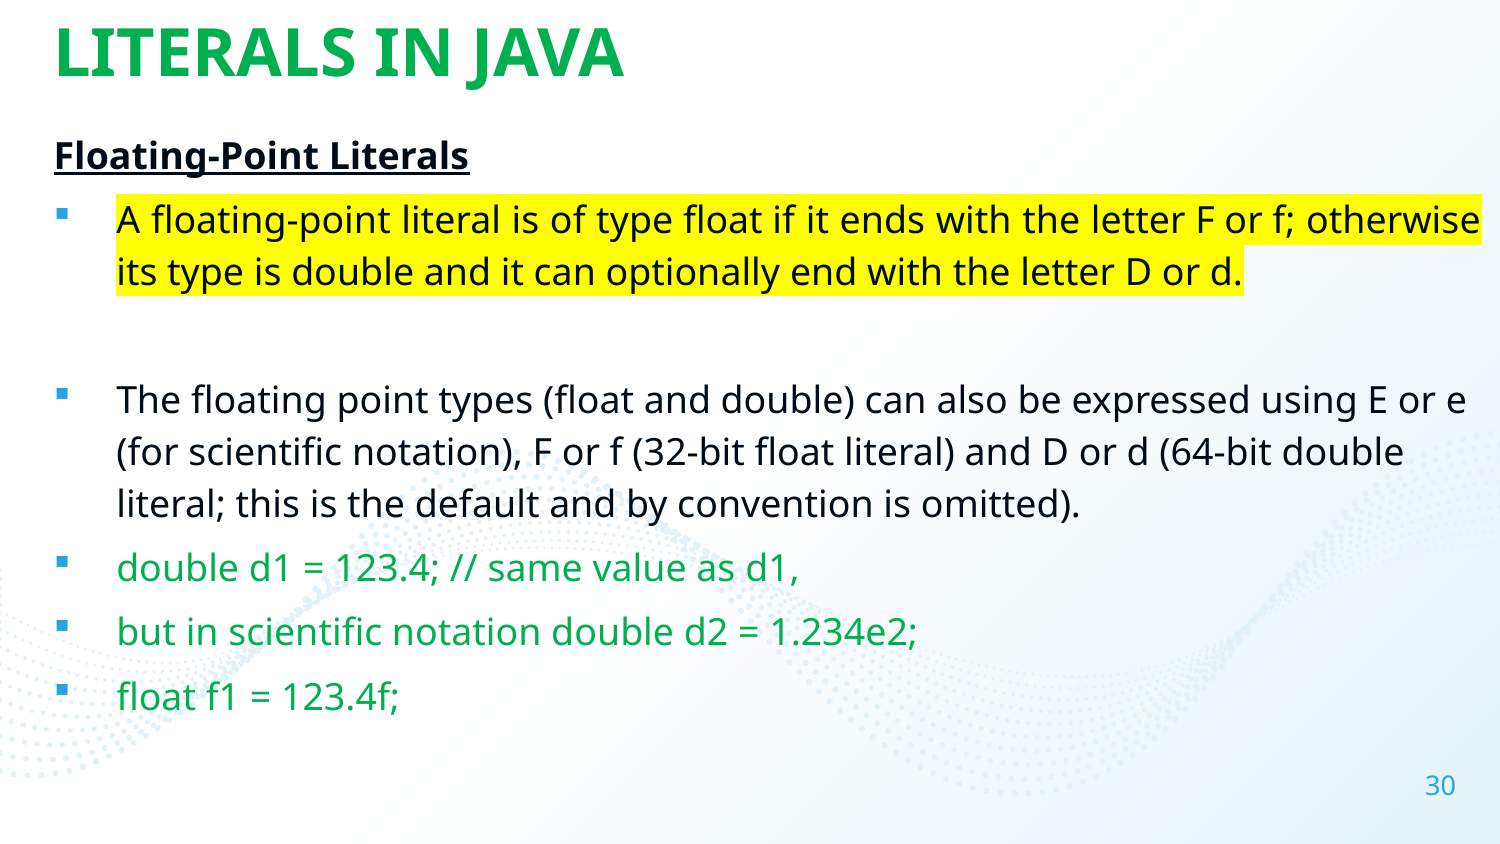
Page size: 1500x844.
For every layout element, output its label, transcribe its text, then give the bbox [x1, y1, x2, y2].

list Floating-Point Literals A floating-point literal is of type float if it ends with the letter F or f; otherwise its type is double and it can optionally end with the letter D or d. The floating point types (float and double) can also be expressed using E or e (for scientific notation), F or f (32-bit float literal) and D or d (64-bit double literal; this is the default and by convention is omitted). double d1 = 123.4; // same value as d1, but in scientific notation double d2 = 1.234e2; float f1 = 123.4f; [41, 67, 1483, 844]
title LITERALS IN JAVA [53, 20, 1412, 67]
slide_number 30 [1366, 754, 1457, 819]
